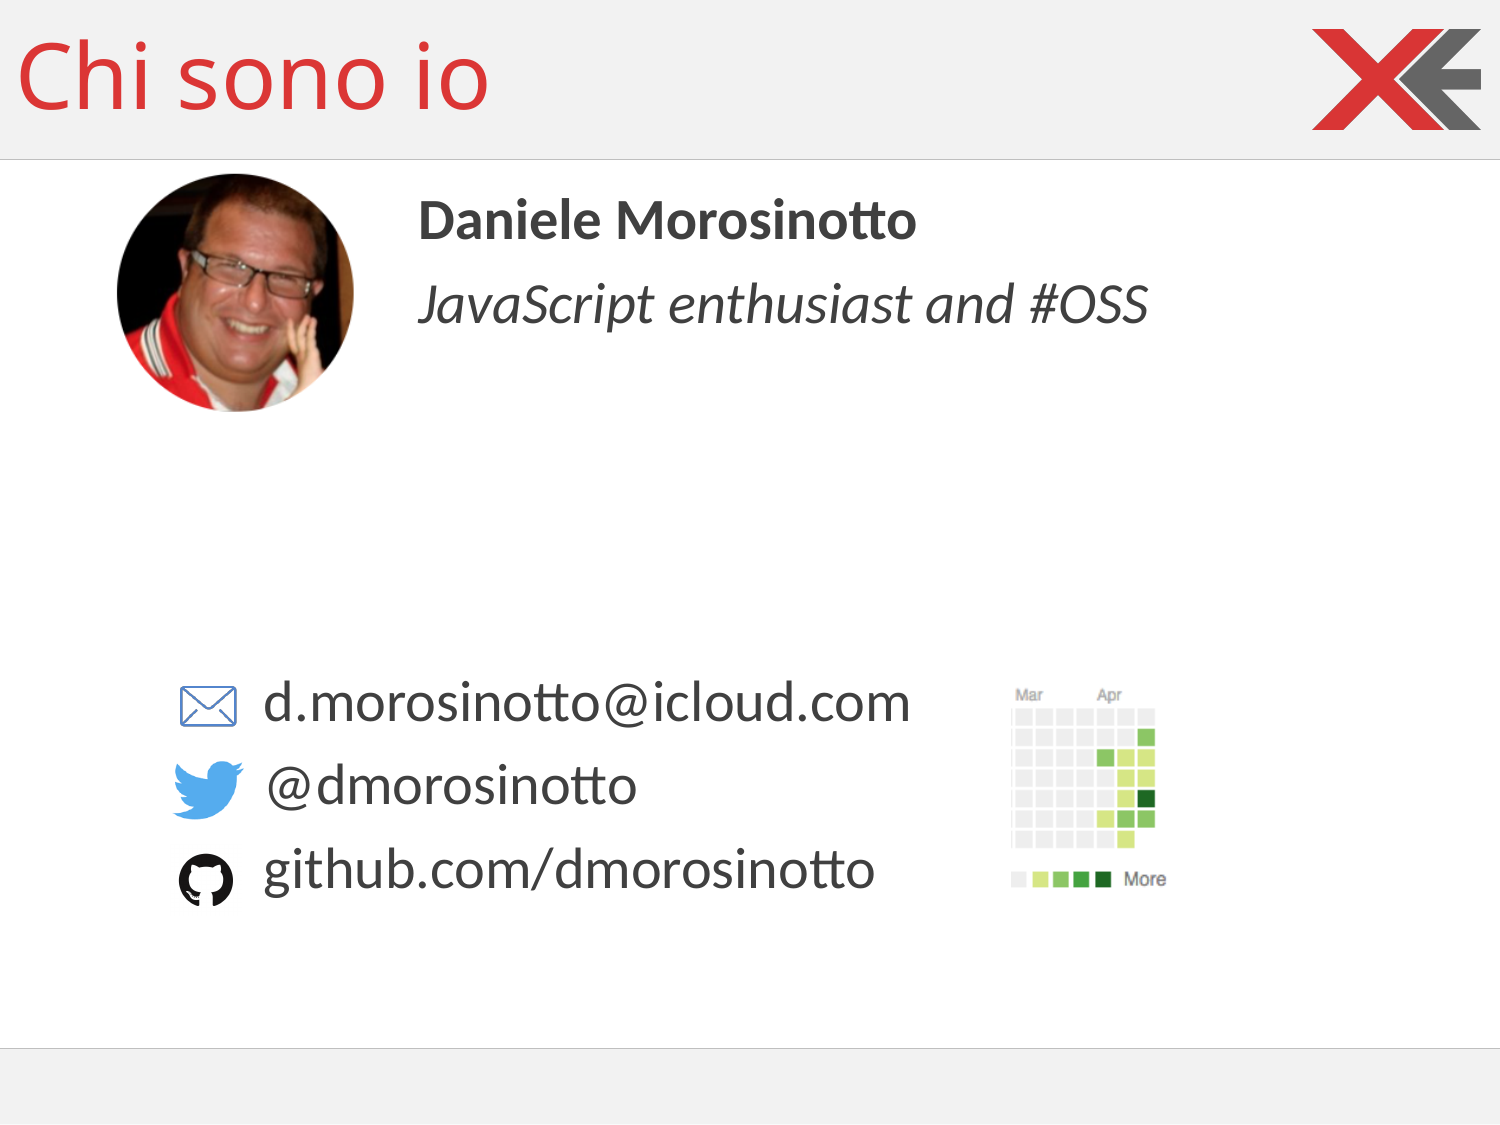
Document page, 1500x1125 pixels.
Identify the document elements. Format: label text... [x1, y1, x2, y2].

picture [172, 754, 244, 826]
picture [172, 670, 244, 742]
picture [170, 844, 242, 916]
list Daniele Morosinotto JavaScript enthusiast and #OSS d.morosinotto@icloud.com @dmorosinotto github.com/dmorosinotto [103, 182, 1397, 1014]
picture [1011, 682, 1174, 897]
title Chi sono io [0, 6, 1294, 153]
picture [97, 168, 375, 419]
picture [1312, 29, 1481, 130]
